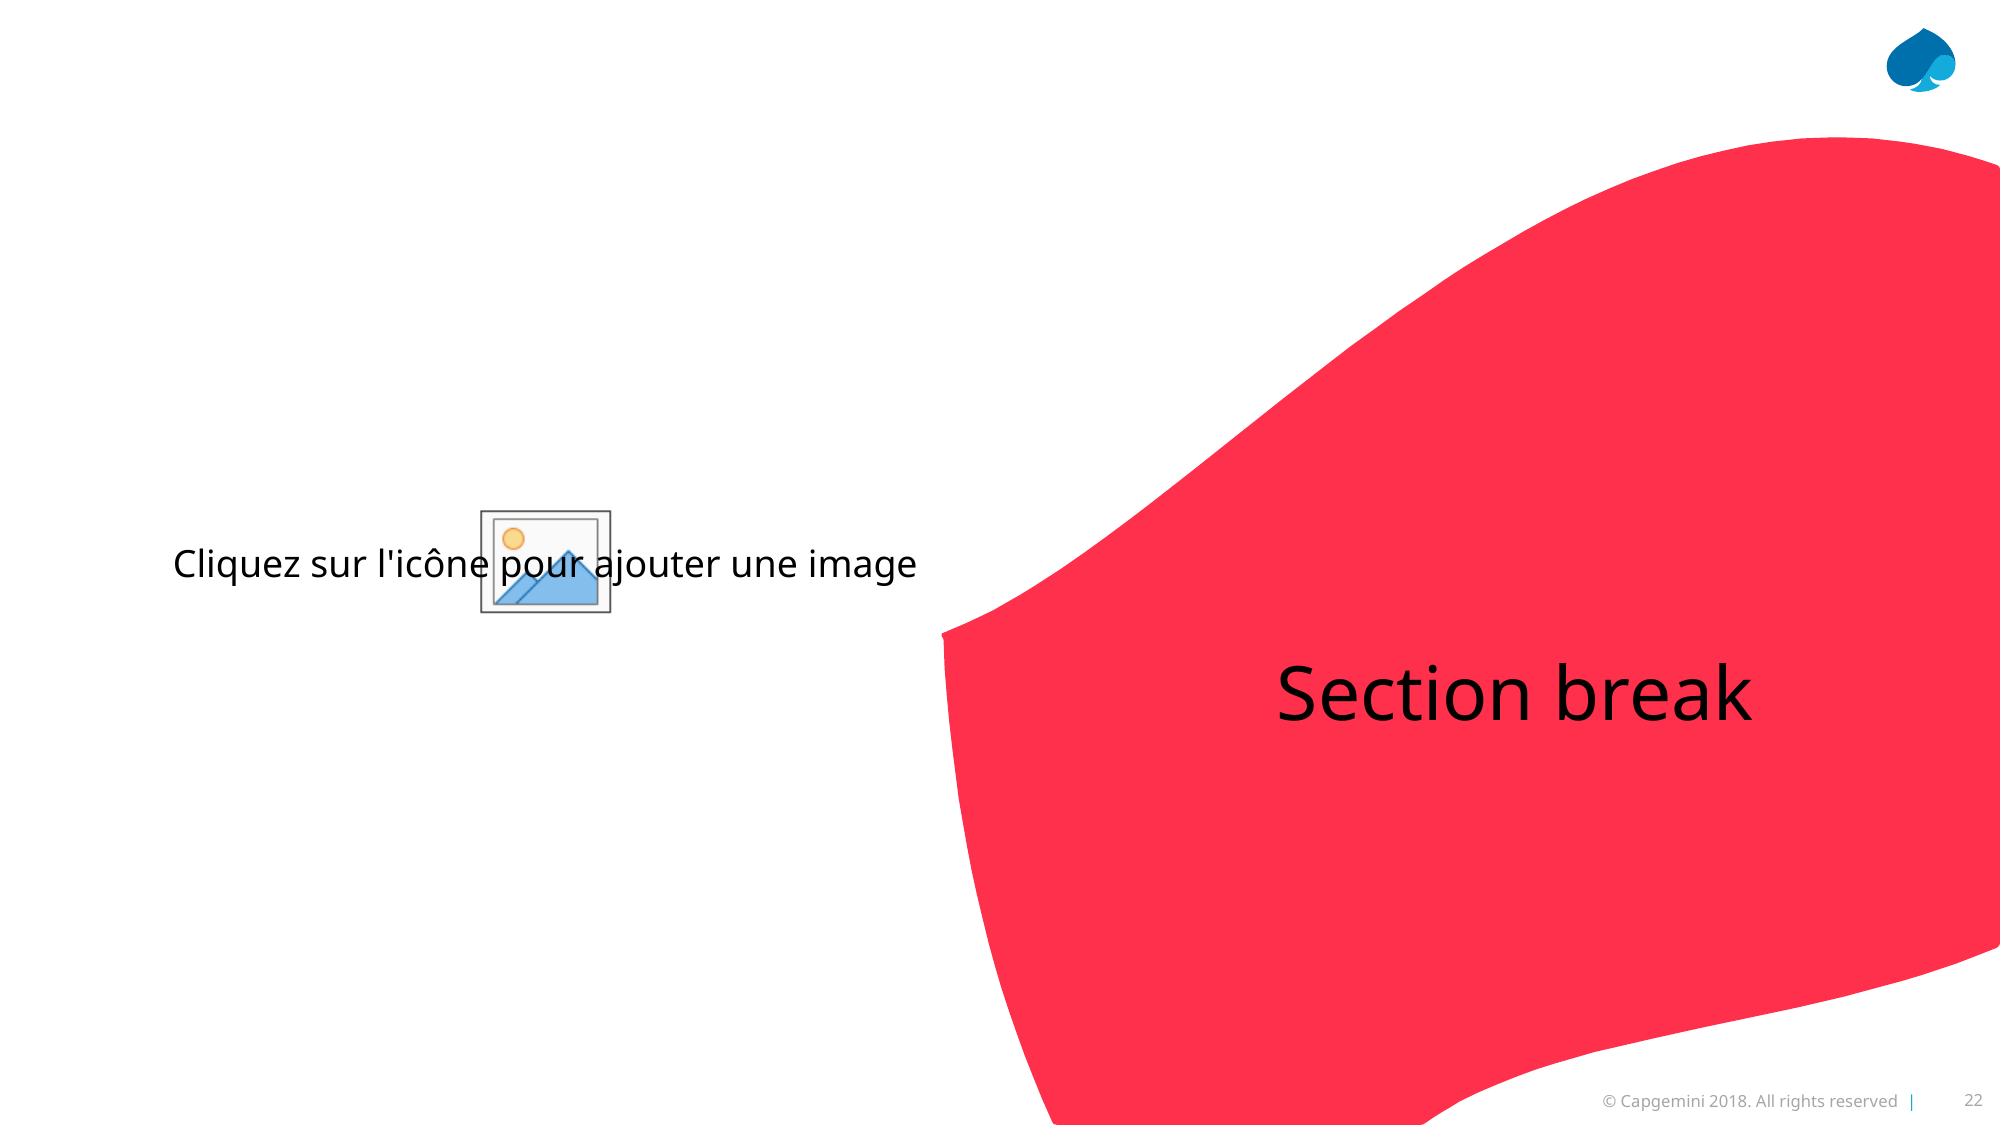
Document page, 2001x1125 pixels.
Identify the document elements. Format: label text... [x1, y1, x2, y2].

list Section break [1262, 436, 1922, 956]
picture [0, 0, 1092, 1125]
